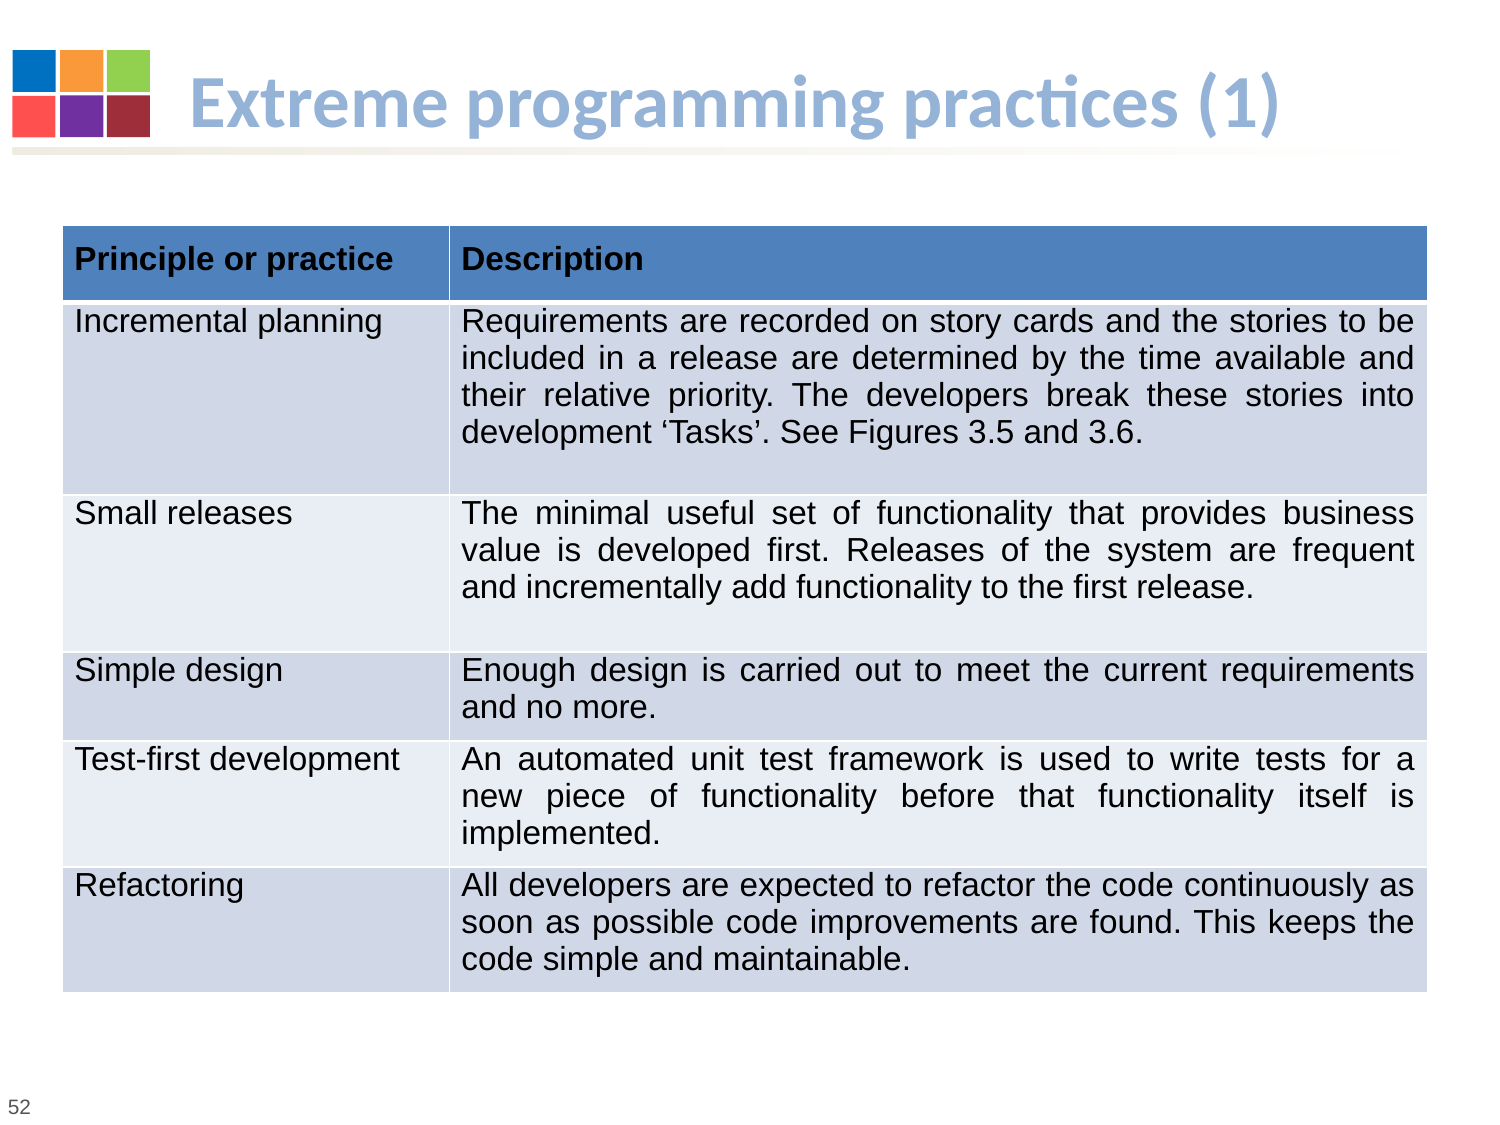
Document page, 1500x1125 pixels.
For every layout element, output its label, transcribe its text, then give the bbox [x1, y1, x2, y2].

title Extreme programming practices (1) [174, 47, 1475, 150]
table_cell The minimal useful set of functionality that provides business value is developed first. Releases of the system are frequent and incrementally add functionality to the first release. [450, 496, 1427, 651]
table_cell An automated unit test framework is used to write tests for a new piece of functionality before that functionality itself is implemented. [450, 742, 1427, 866]
table_cell Requirements are recorded on story cards and the stories to be included in a release are determined by the time available and their relative priority. The developers break these stories into development ‘Tasks’. See Figures 3.5 and 3.6. [450, 305, 1427, 494]
table_cell Small releases [63, 496, 449, 651]
table_cell All developers are expected to refactor the code continuously as soon as possible code improvements are found. This keeps the code simple and maintainable. [450, 868, 1427, 992]
table_cell Refactoring [63, 868, 449, 992]
table_cell Enough design is carried out to meet the current requirements and no more. [450, 653, 1427, 740]
table_cell Incremental planning [63, 305, 449, 494]
table_header Description [450, 226, 1427, 300]
table_cell Test-first development [63, 742, 449, 866]
table_cell Simple design [63, 653, 449, 740]
table_header Principle or practice [63, 226, 449, 300]
